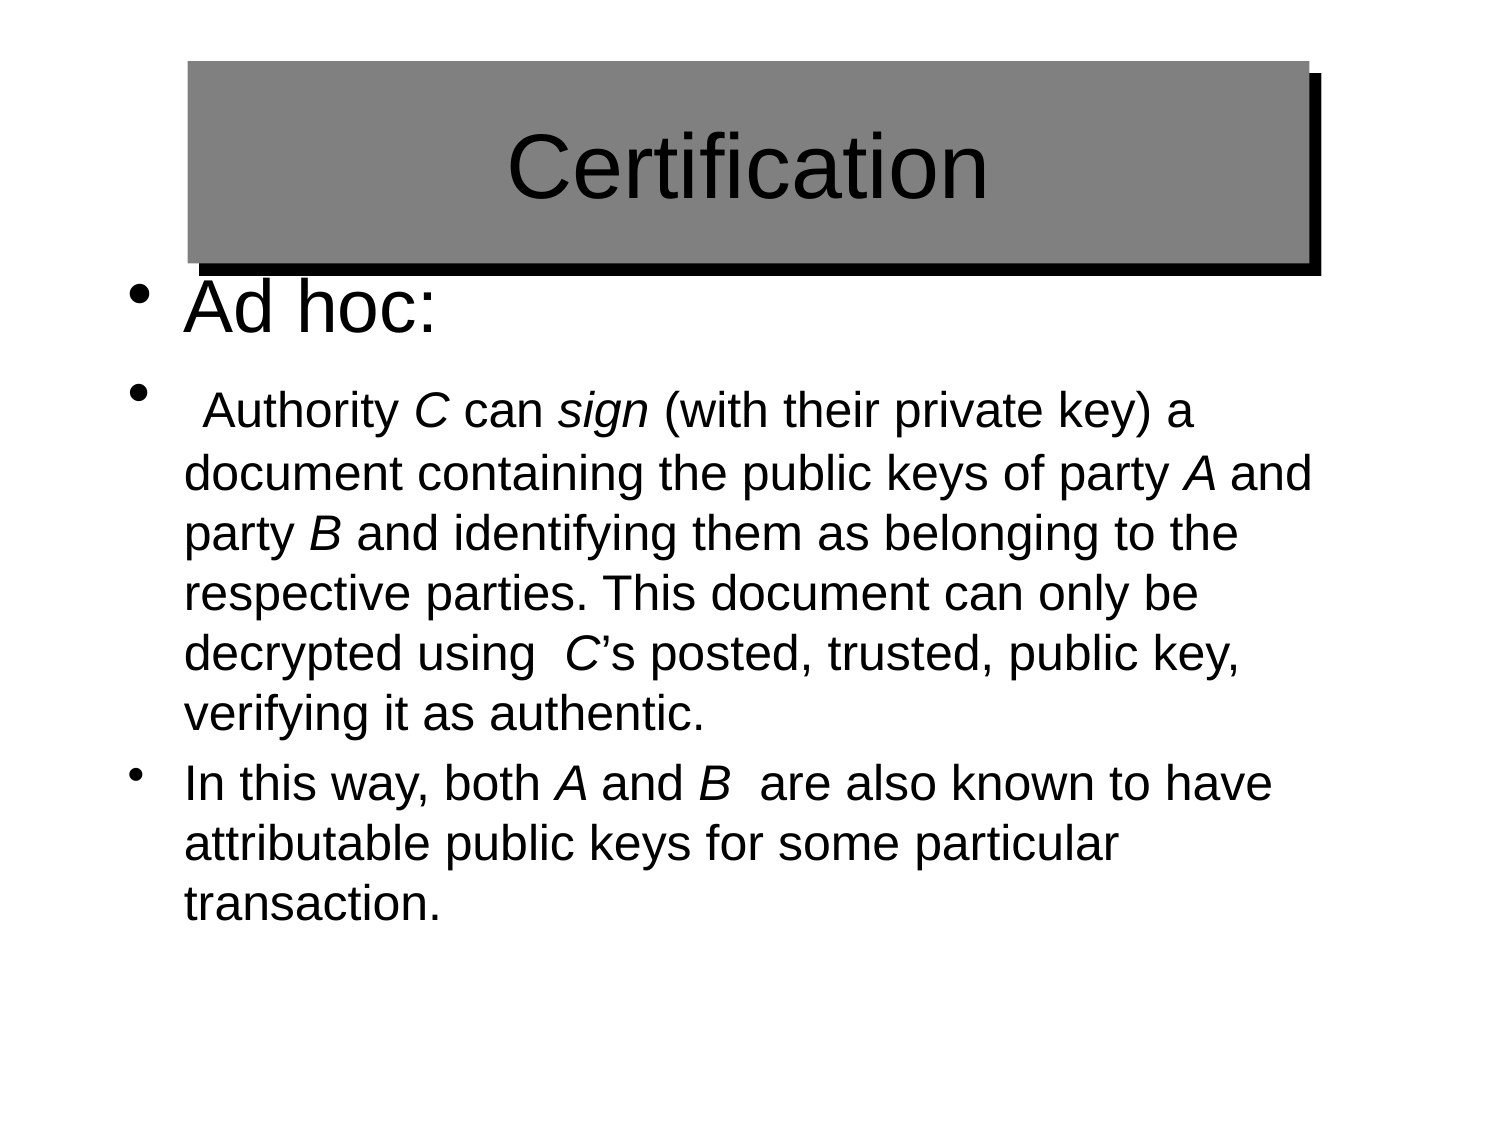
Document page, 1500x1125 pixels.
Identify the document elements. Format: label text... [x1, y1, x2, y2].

title Certification [187, 60, 1310, 249]
list Ad hoc: Authority C can sign (with their private key) a document containing the public keys of party A and party B and identifying them as belonging to the respective parties. This document can only be decrypted using C’s posted, trusted, public key, verifying it as authentic. In this way, both A and B are also known to have attributable public keys for some particular transaction. [112, 249, 1388, 926]
